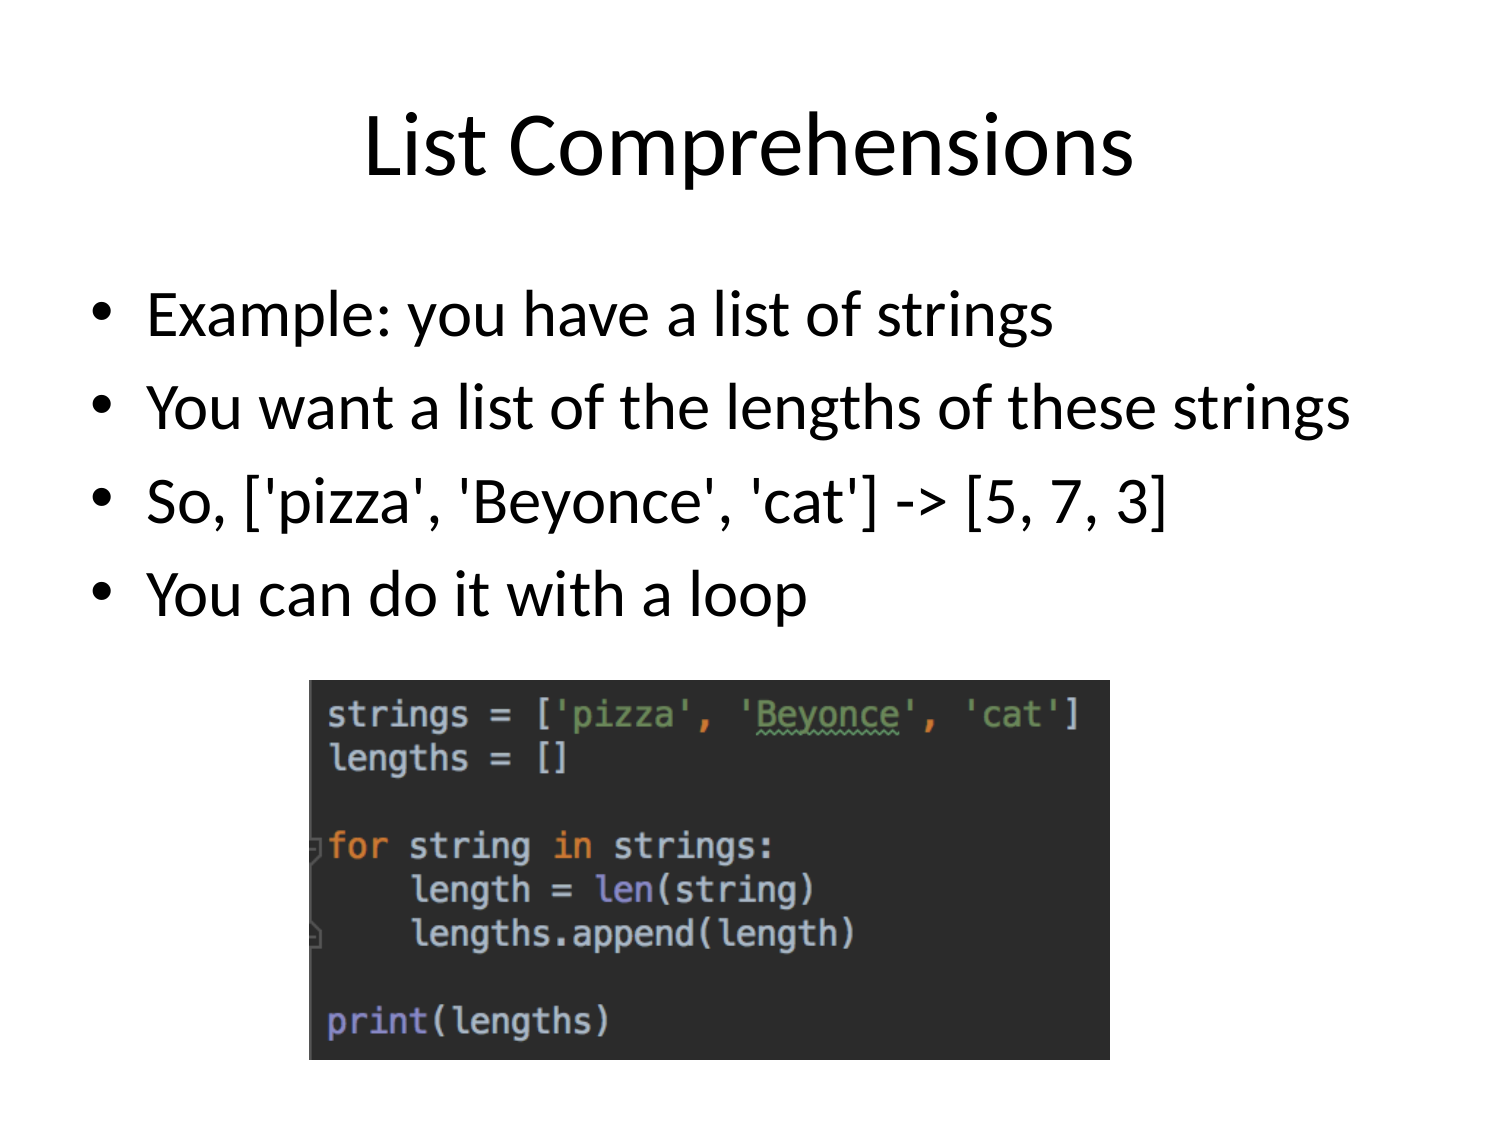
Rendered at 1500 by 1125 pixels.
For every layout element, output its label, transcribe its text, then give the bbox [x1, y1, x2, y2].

title List Comprehensions [75, 45, 1425, 233]
picture [309, 679, 1110, 1060]
list Example: you have a list of strings You want a list of the lengths of these strings So, ['pizza', 'Beyonce', 'cat'] -> [5, 7, 3] You can do it with a loop [75, 262, 1425, 1005]
